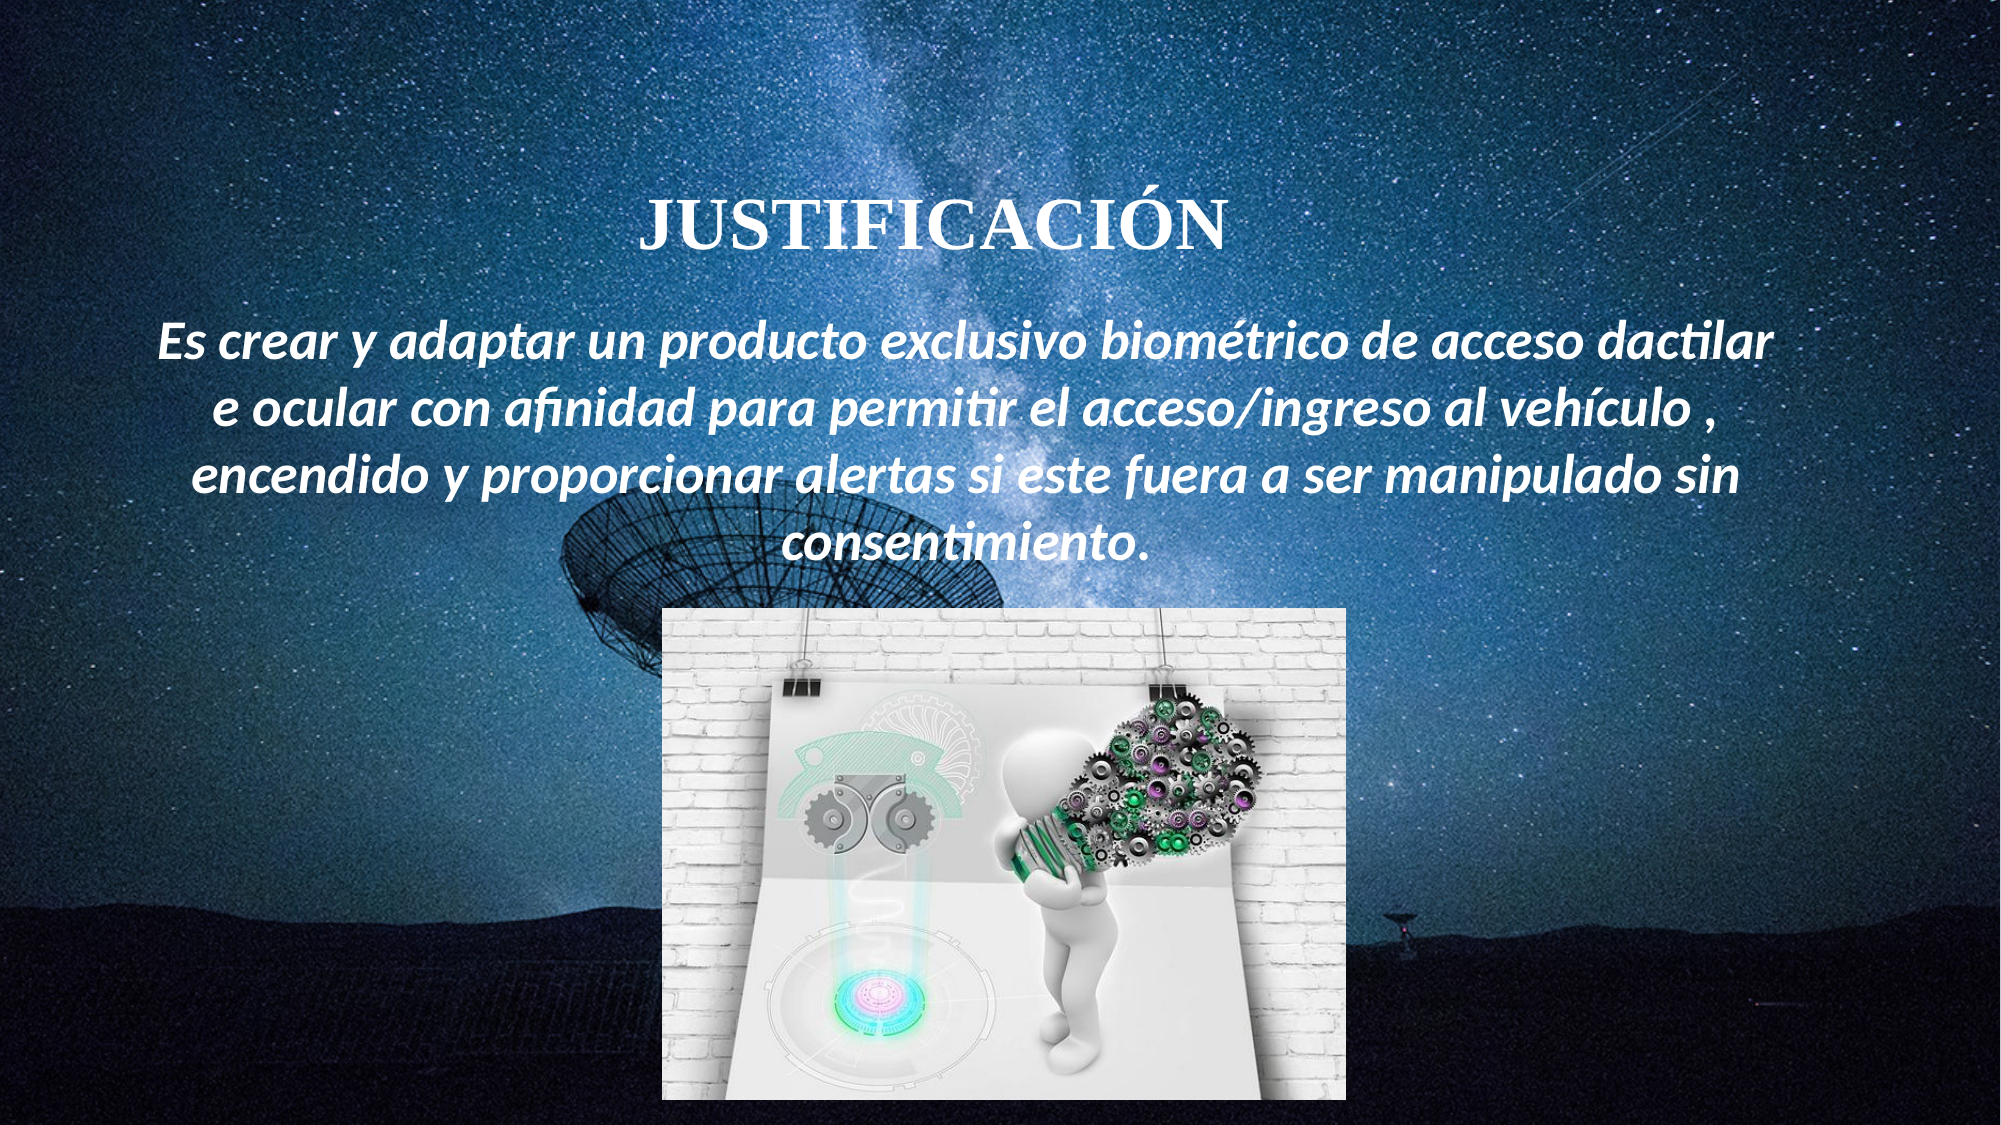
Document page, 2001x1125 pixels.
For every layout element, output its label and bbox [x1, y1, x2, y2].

picture [662, 608, 1346, 1100]
list [0, 0, 2000, 1125]
